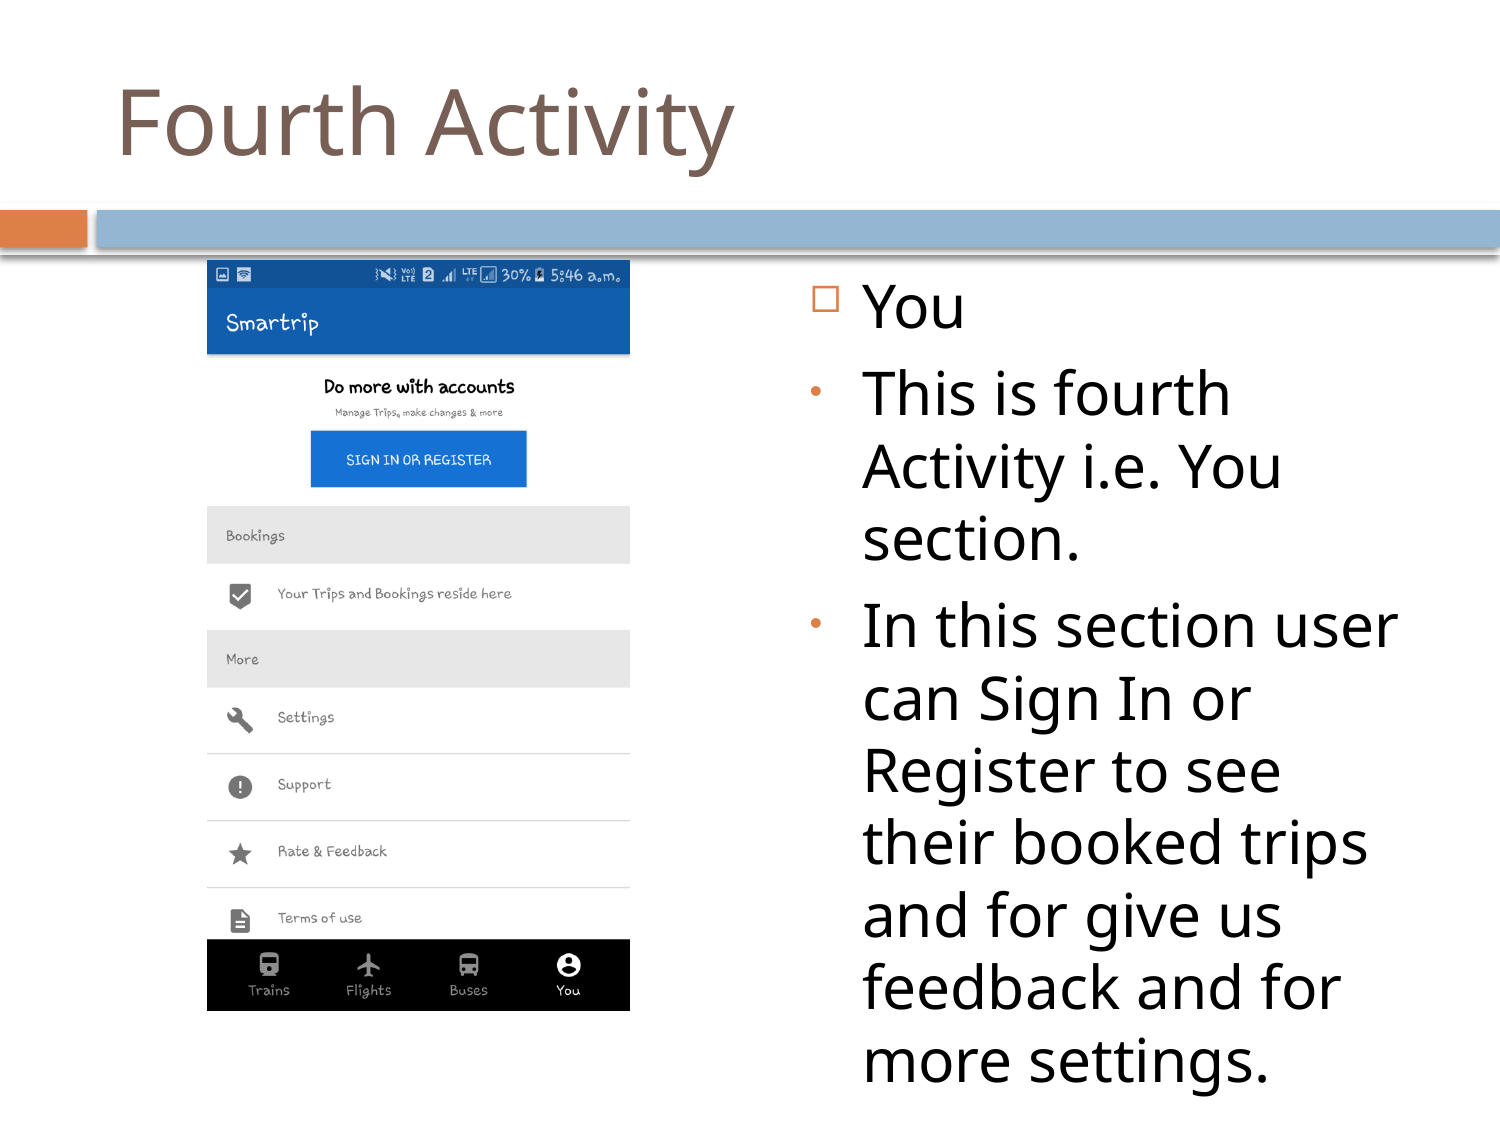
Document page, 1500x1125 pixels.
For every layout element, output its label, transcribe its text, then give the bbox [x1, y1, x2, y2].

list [207, 260, 630, 1011]
list You This is fourth Activity i.e. You section. In this section user can Sign In or Register to see their booked trips and for give us feedback and for more settings. [794, 260, 1433, 1011]
title Fourth Activity [99, 37, 1438, 200]
